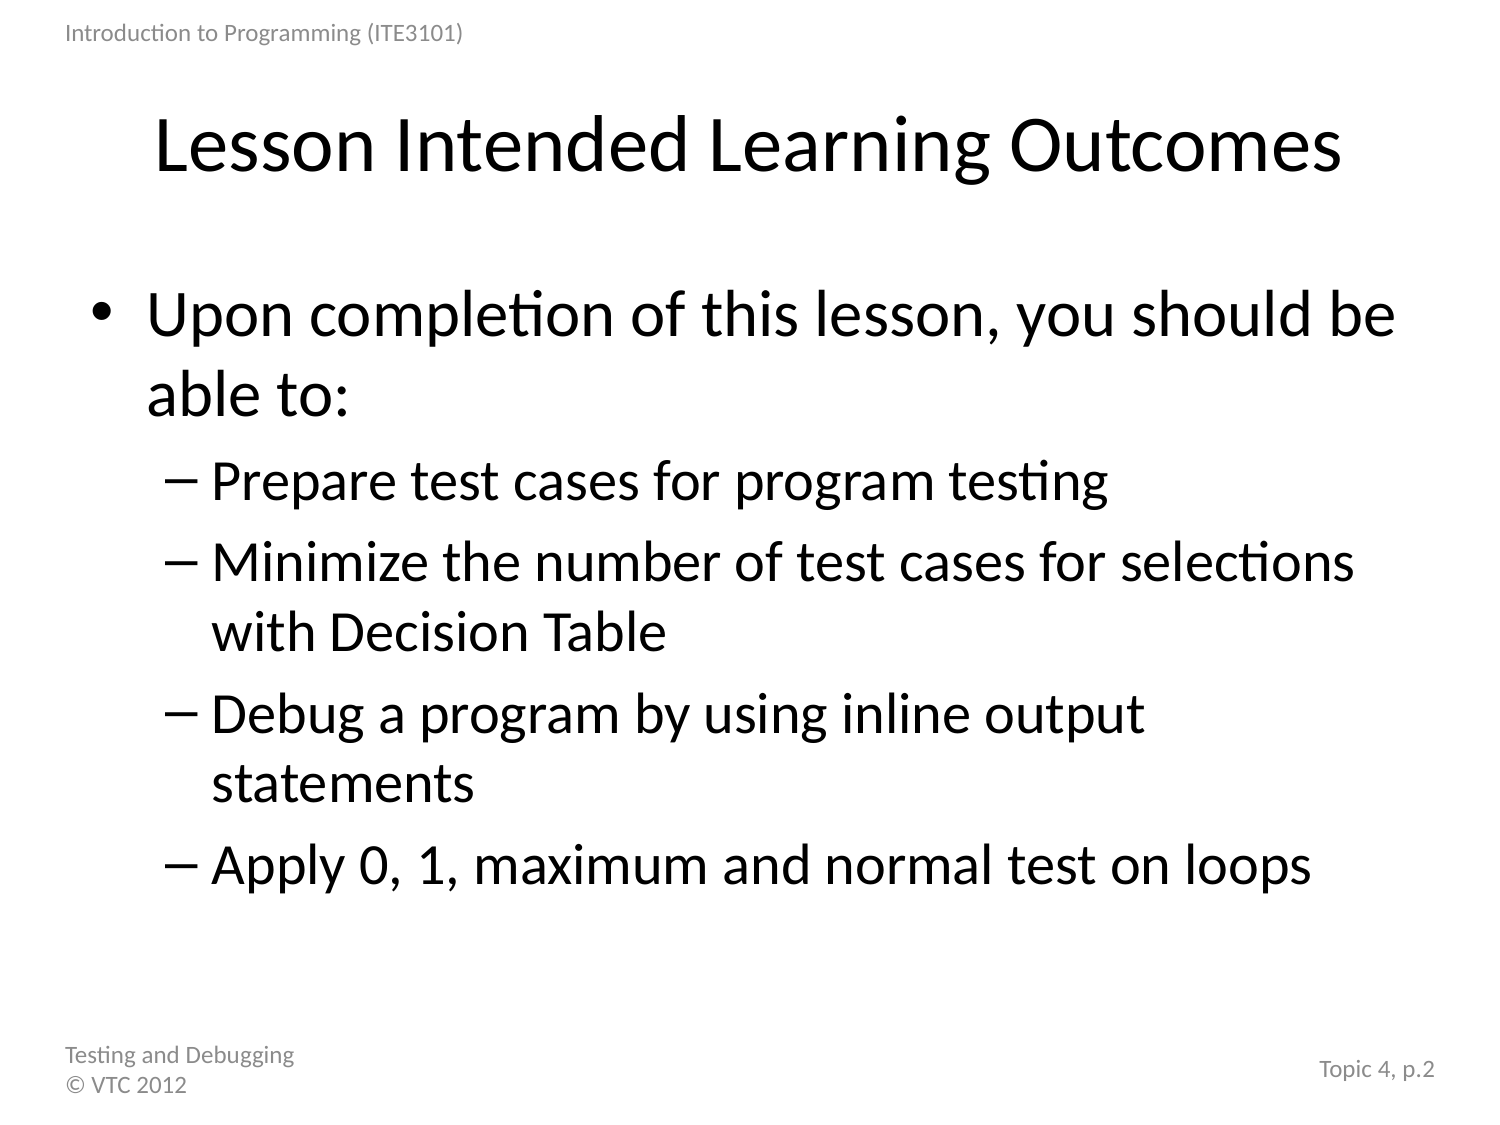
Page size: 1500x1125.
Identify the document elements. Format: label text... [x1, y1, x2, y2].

list Upon completion of this lesson, you should be able to: Prepare test cases for program testing Minimize the number of test cases for selections with Decision Table Debug a program by using inline output statements Apply 0, 1, maximum and normal test on loops [75, 262, 1425, 1005]
title Lesson Intended Learning Outcomes [75, 45, 1425, 233]
